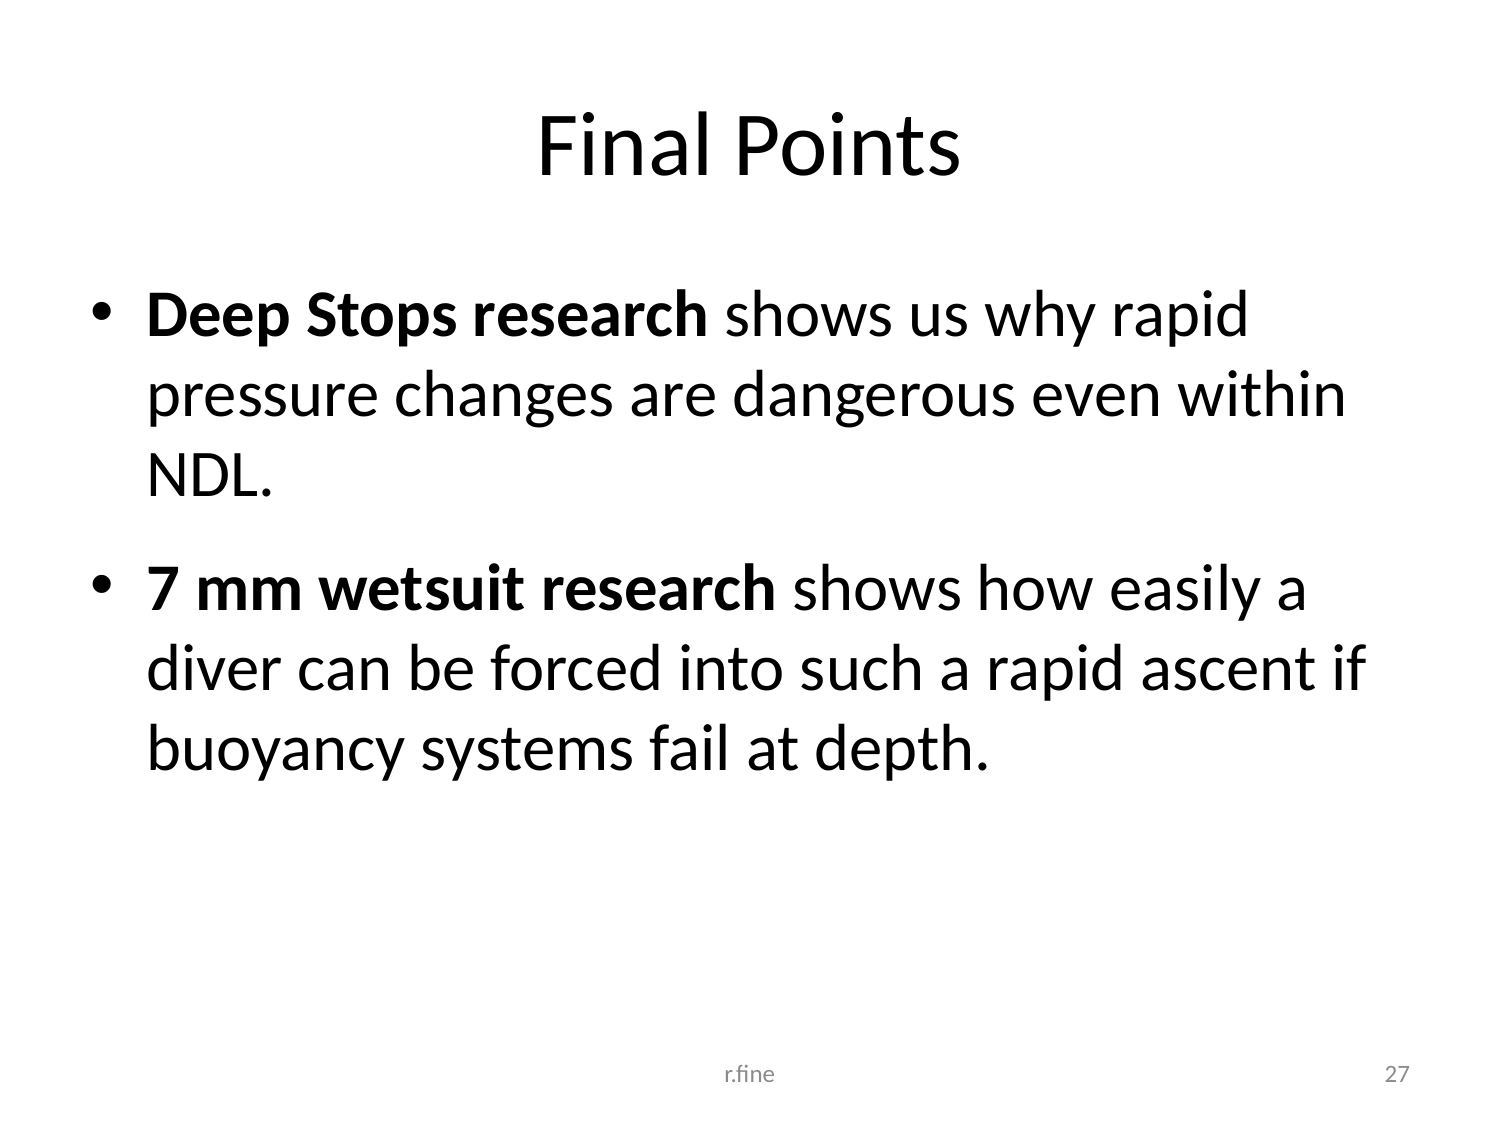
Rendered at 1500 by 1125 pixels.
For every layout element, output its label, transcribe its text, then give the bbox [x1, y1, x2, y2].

footer r.fine [512, 1042, 988, 1103]
title Final Points [75, 45, 1425, 233]
list Deep Stops research shows us why rapid pressure changes are dangerous even within NDL. 7 mm wetsuit research shows how easily a diver can be forced into such a rapid ascent if buoyancy systems fail at depth. [75, 262, 1425, 1005]
slide_number 27 [1074, 1042, 1425, 1103]
